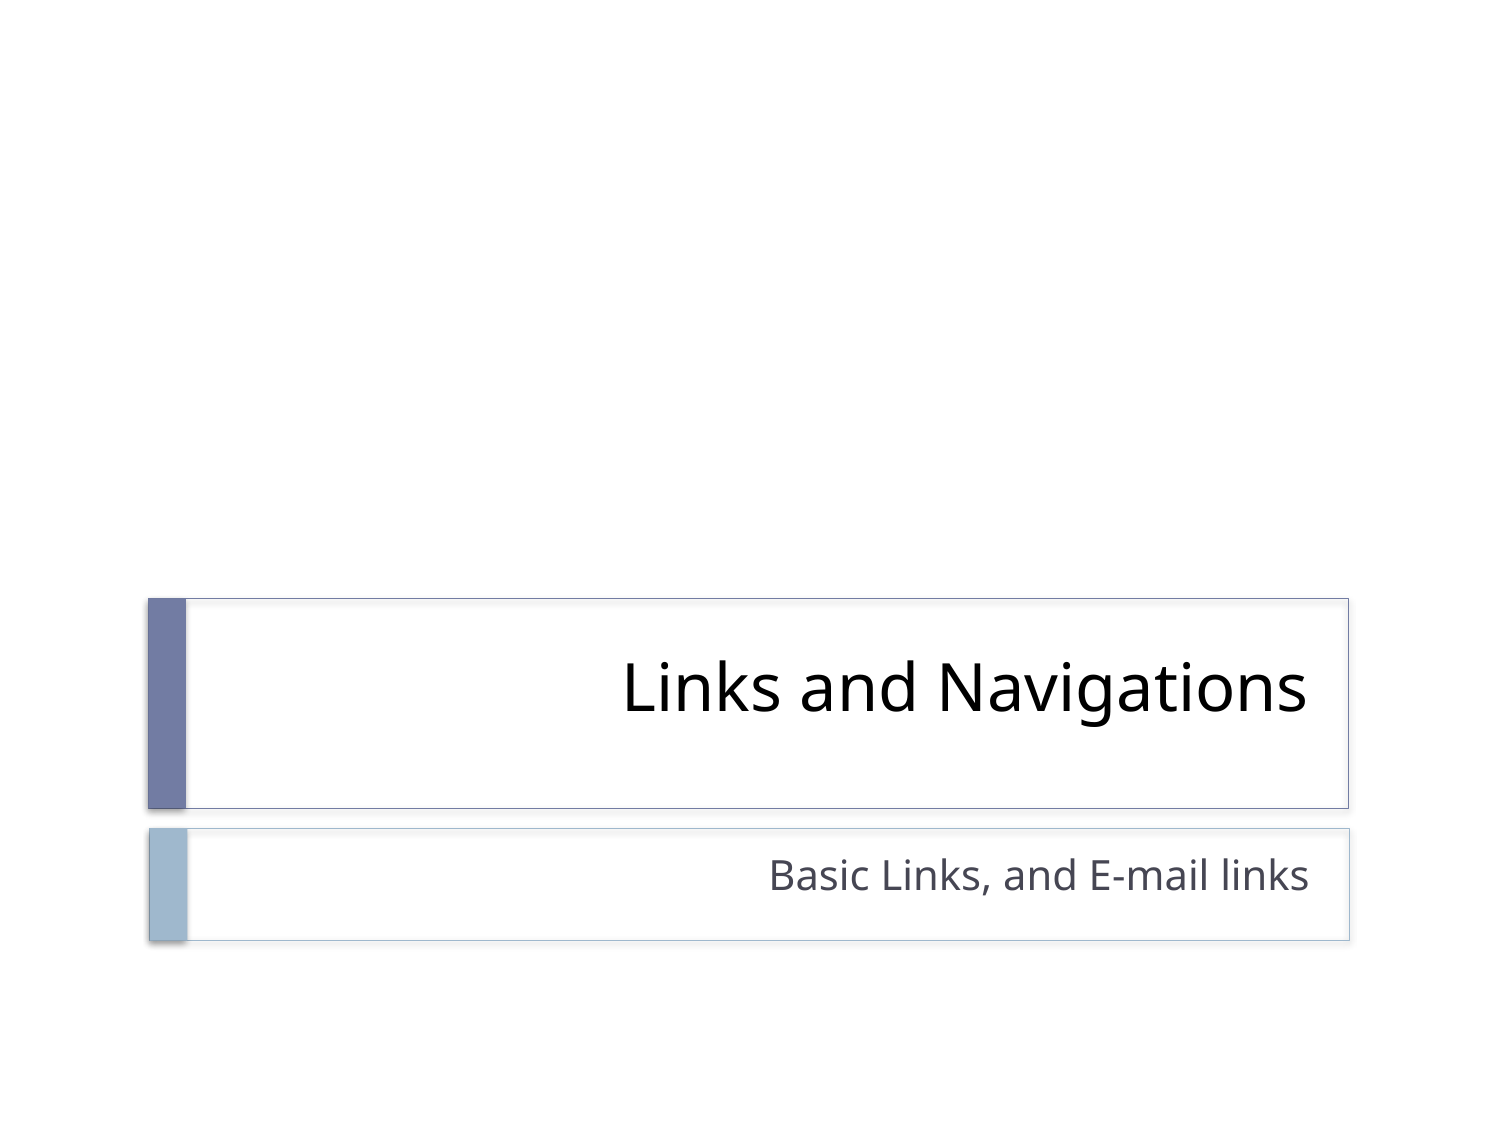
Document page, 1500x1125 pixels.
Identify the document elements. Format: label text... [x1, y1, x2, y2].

subtitle Basic Links, and E-mail links [200, 840, 1325, 929]
title Links and Navigations [200, 637, 1325, 800]
